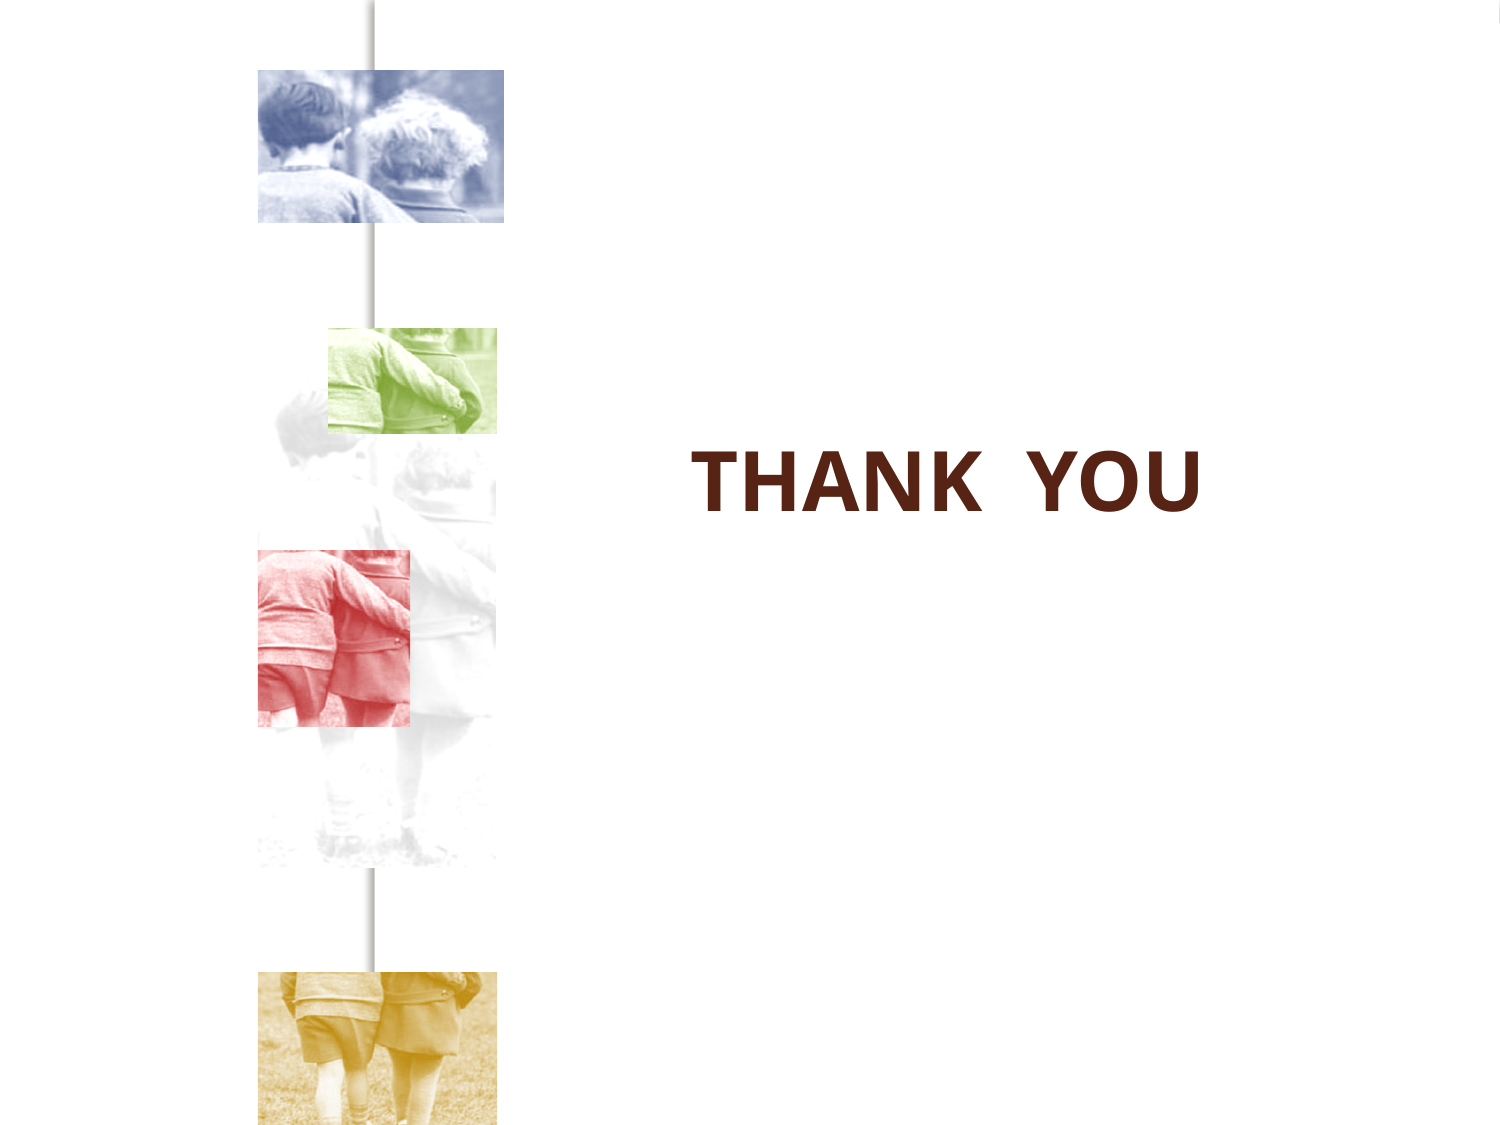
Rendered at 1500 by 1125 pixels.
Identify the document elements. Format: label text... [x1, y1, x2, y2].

title Thank You [422, 426, 1473, 802]
